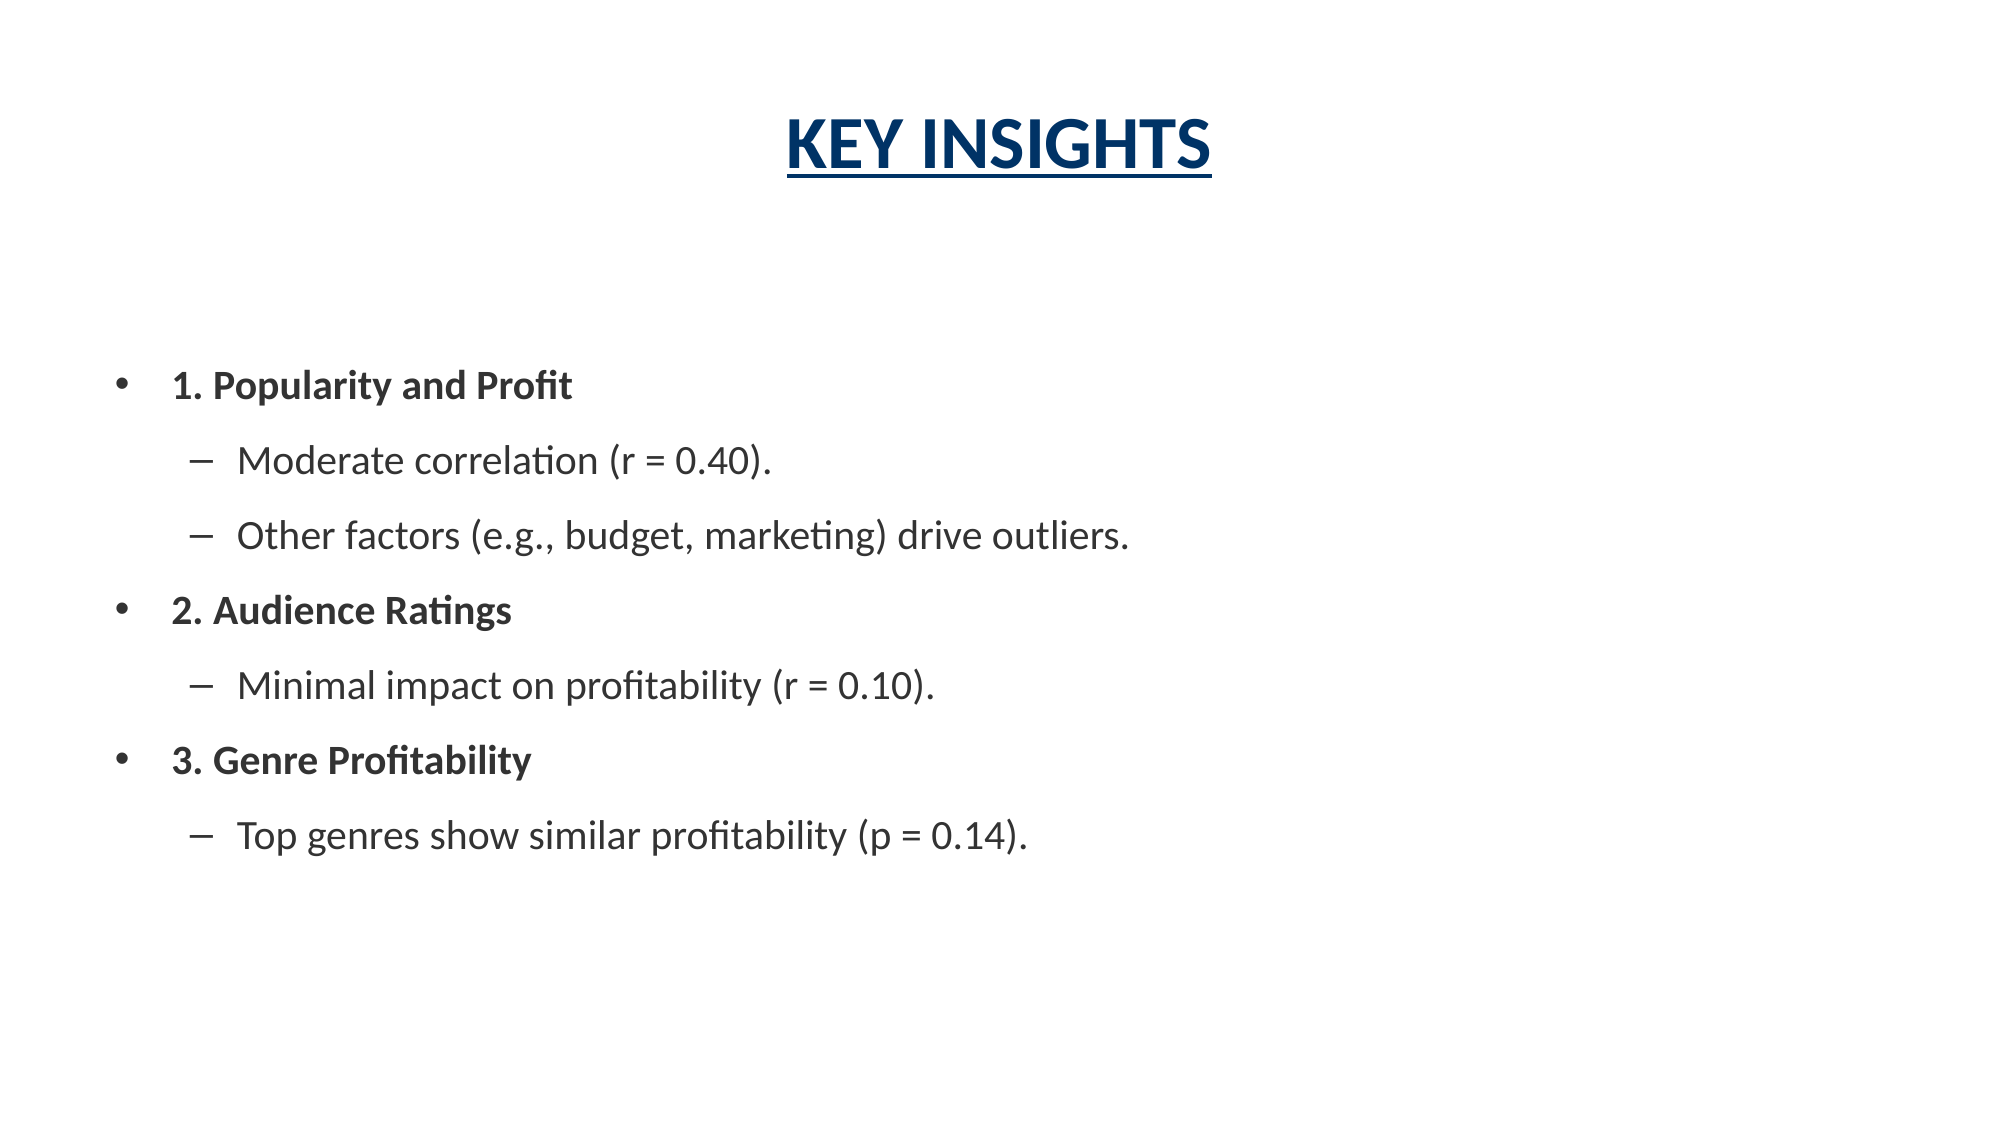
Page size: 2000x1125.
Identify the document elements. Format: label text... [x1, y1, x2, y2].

title KEY INSIGHTS [99, 45, 1900, 233]
list 1. Popularity and Profit Moderate correlation (r = 0.40). Other factors (e.g., budget, marketing) drive outliers. 2. Audience Ratings Minimal impact on profitability (r = 0.10). 3. Genre Profitability Top genres show similar profitability (p = 0.14). [99, 262, 1900, 1005]
